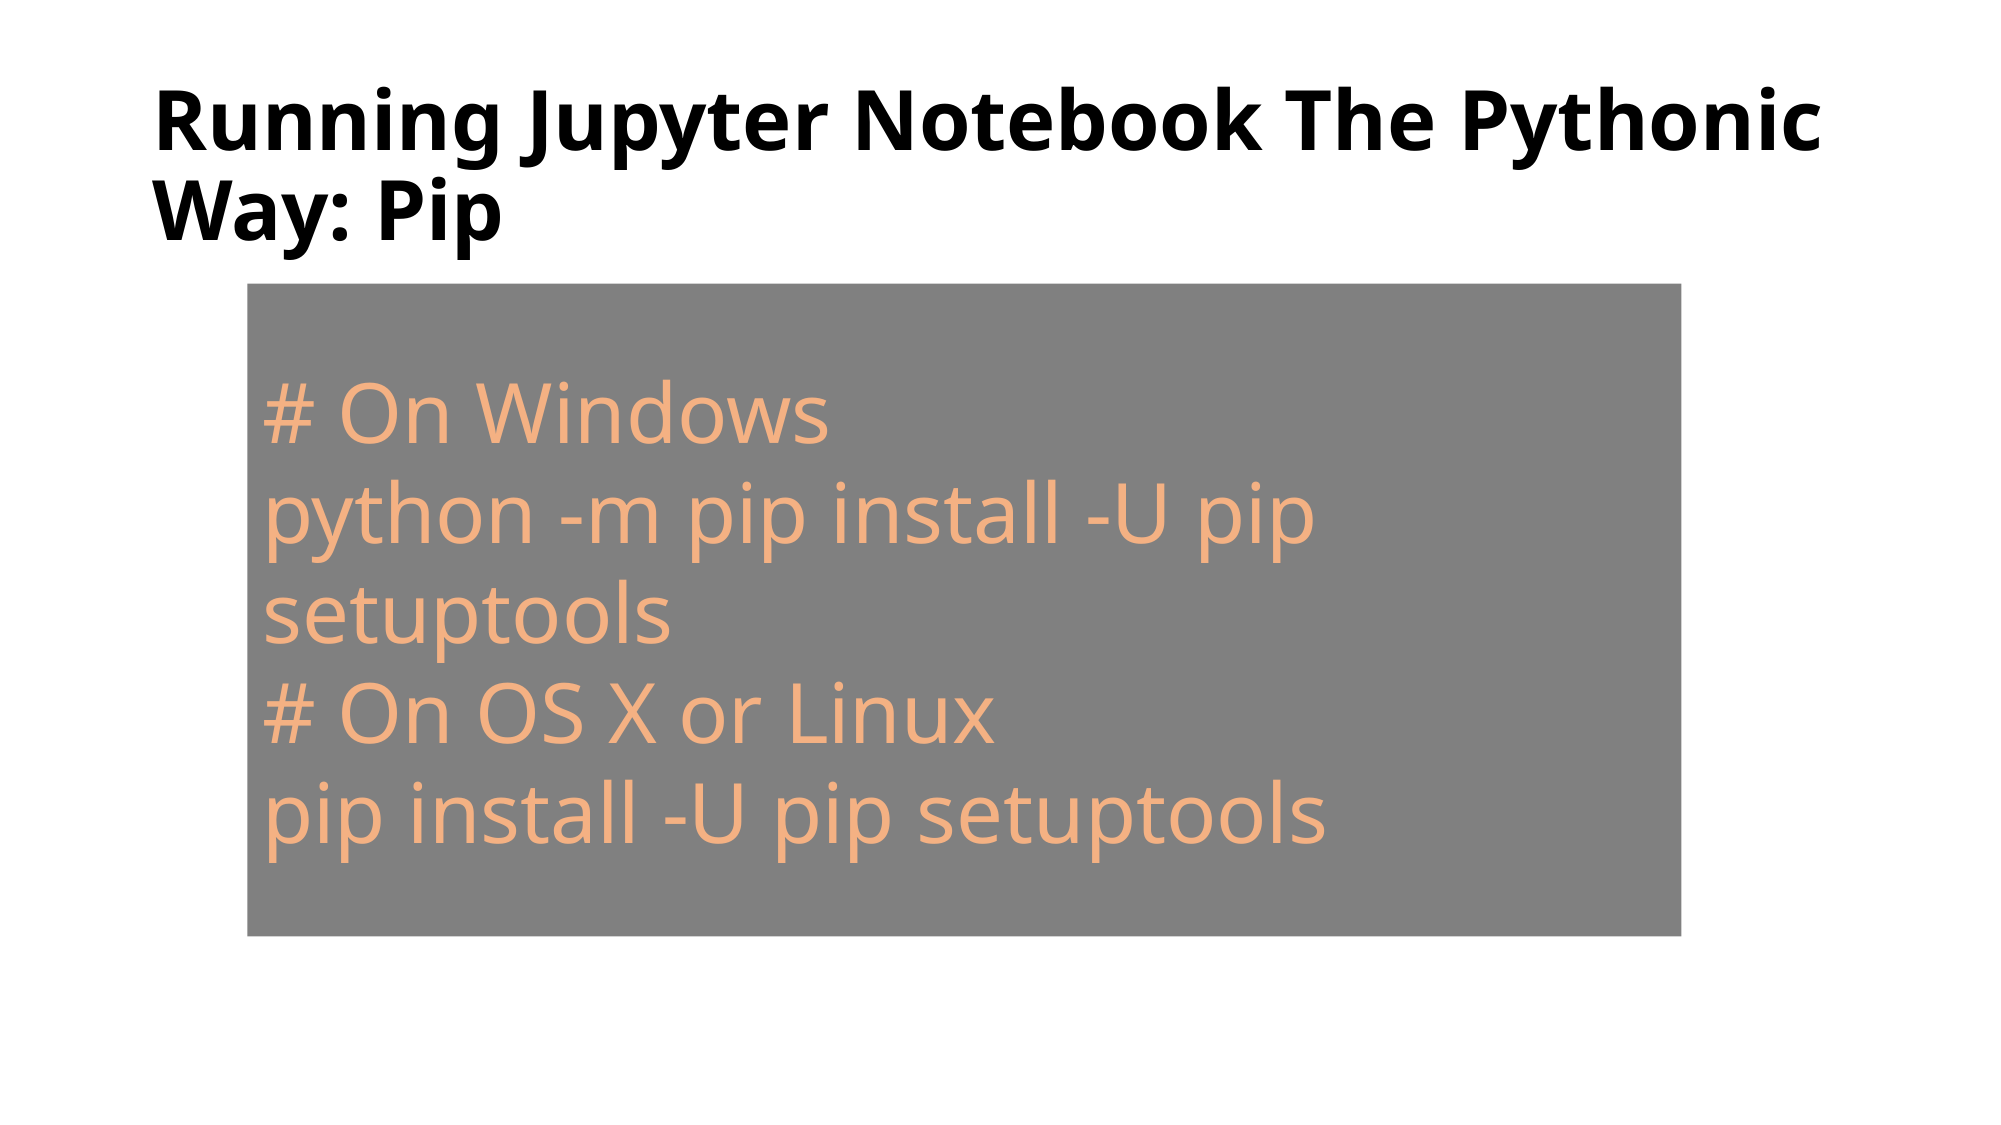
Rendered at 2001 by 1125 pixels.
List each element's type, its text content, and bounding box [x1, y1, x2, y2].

title Running Jupyter Notebook The Pythonic Way: Pip [137, 59, 1863, 278]
list # On Windows python -m pip install -U pip setuptools # On OS X or Linux pip install -U pip setuptools [247, 283, 1682, 937]
